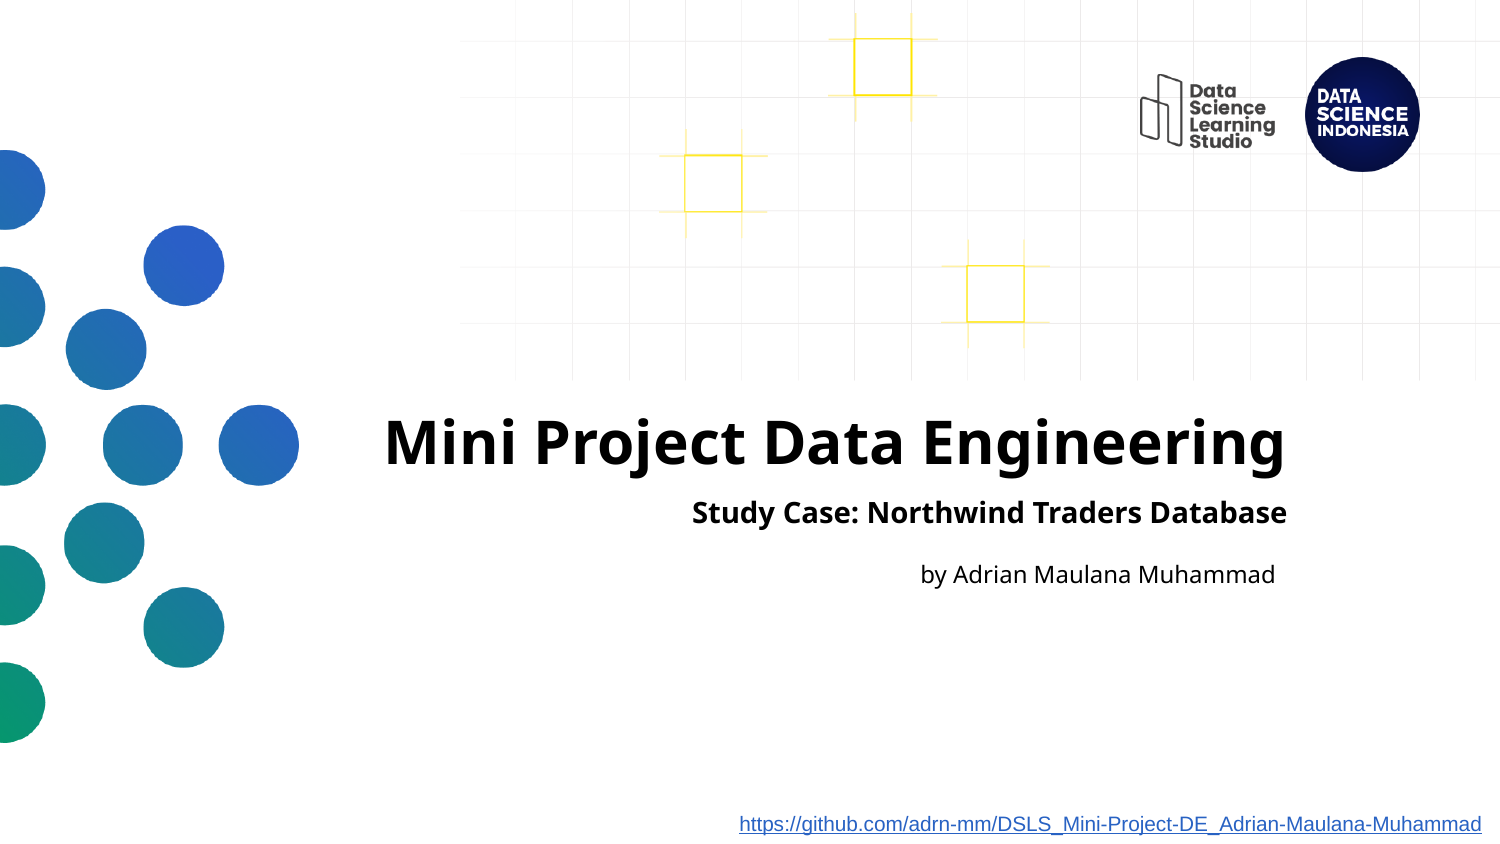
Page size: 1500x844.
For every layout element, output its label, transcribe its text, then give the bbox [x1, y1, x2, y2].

subtitle by Adrian Maulana Muhammad [905, 544, 1293, 611]
text_box https://github.com/adrn-mm/DSLS_Mini-Project-DE_Adrian-Maulana-Muhammad [724, 803, 1500, 844]
picture [0, 0, 1500, 844]
title Mini Project Data Engineering Study Case: Northwind Traders Database [363, 244, 1303, 545]
